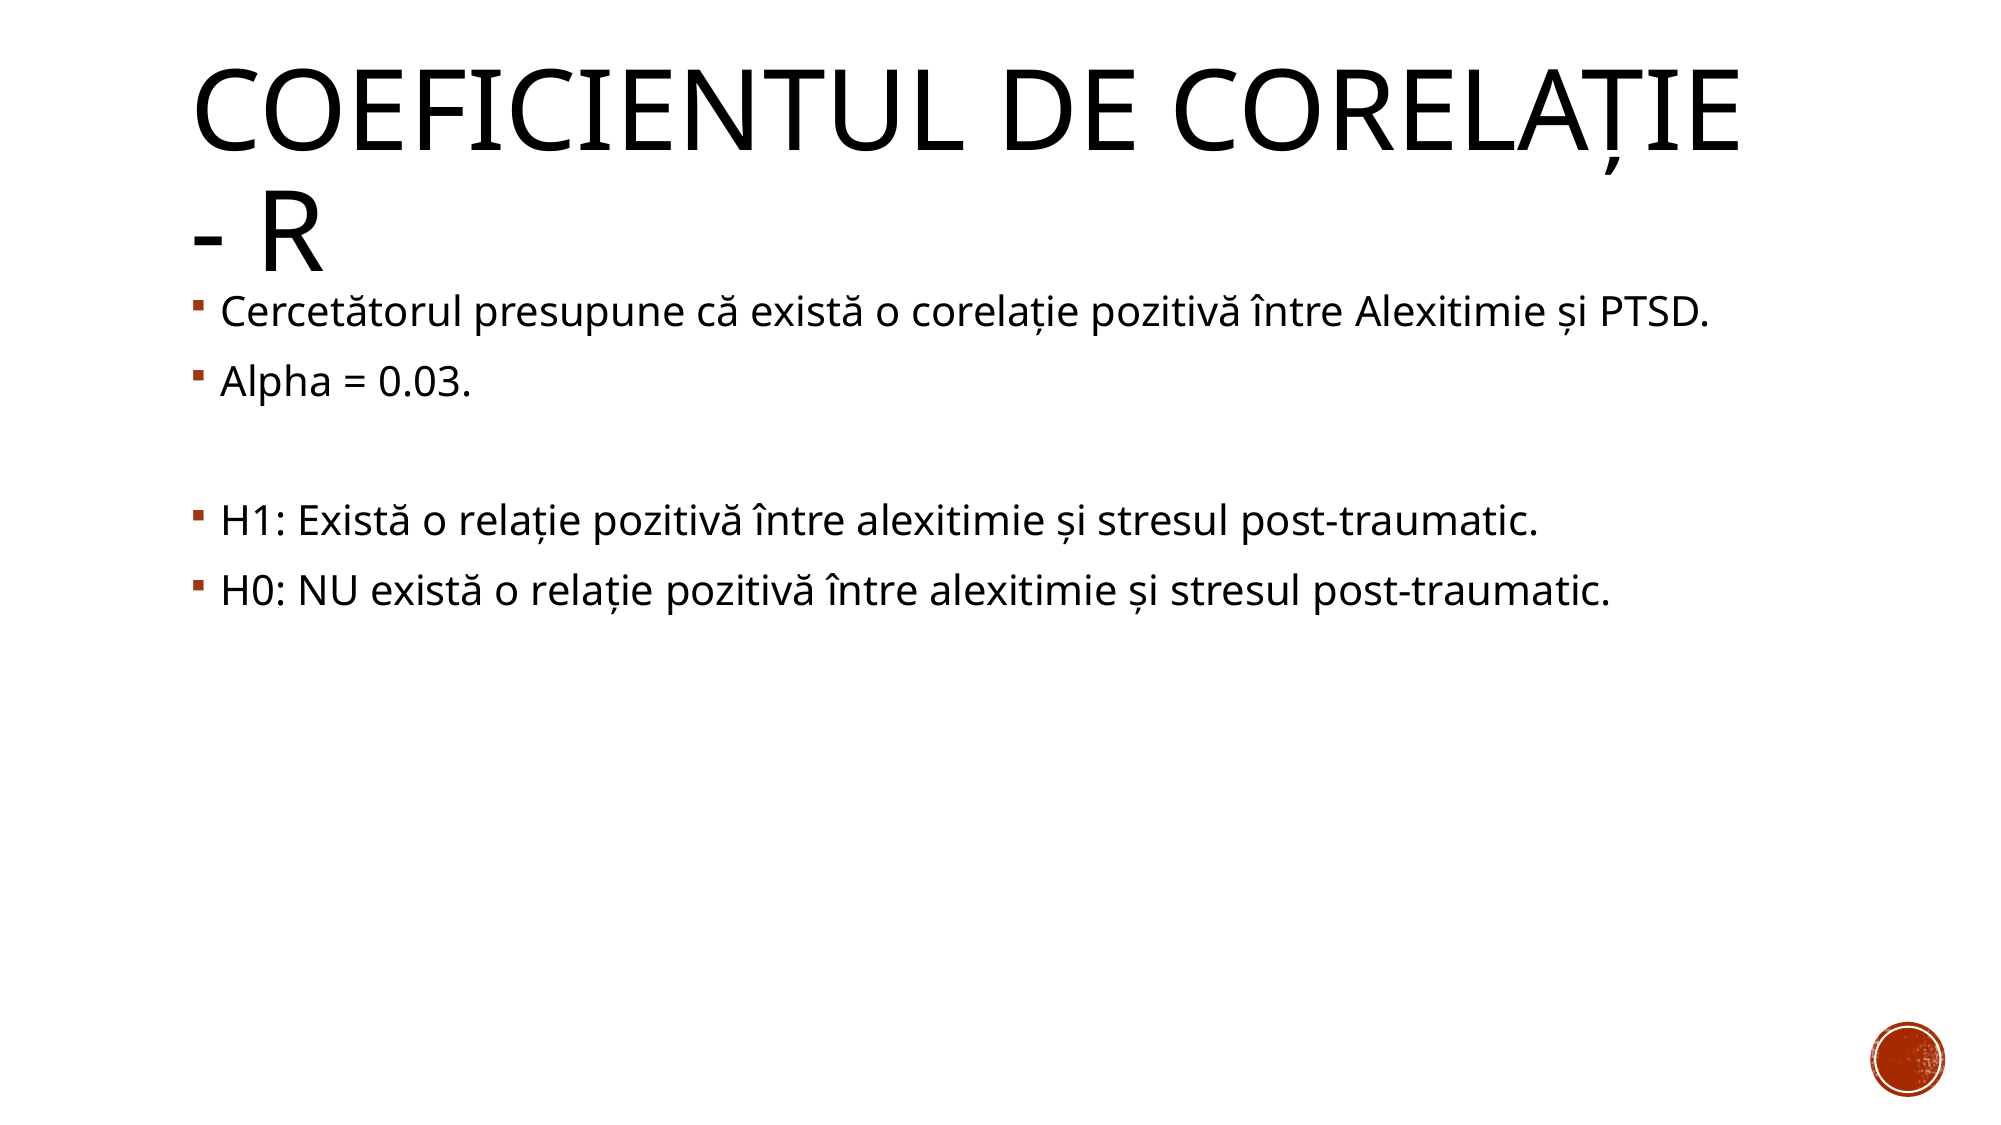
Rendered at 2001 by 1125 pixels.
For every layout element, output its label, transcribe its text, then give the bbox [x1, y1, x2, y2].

title Coeficientul de corelație - R [175, 79, 1826, 270]
list Cercetătorul presupune că există o corelație pozitivă între Alexitimie și PTSD. Alpha = 0.03. H1: Există o relație pozitivă între alexitimie și stresul post-traumatic. H0: NU există o relație pozitivă între alexitimie și stresul post-traumatic. [175, 282, 1826, 1013]
